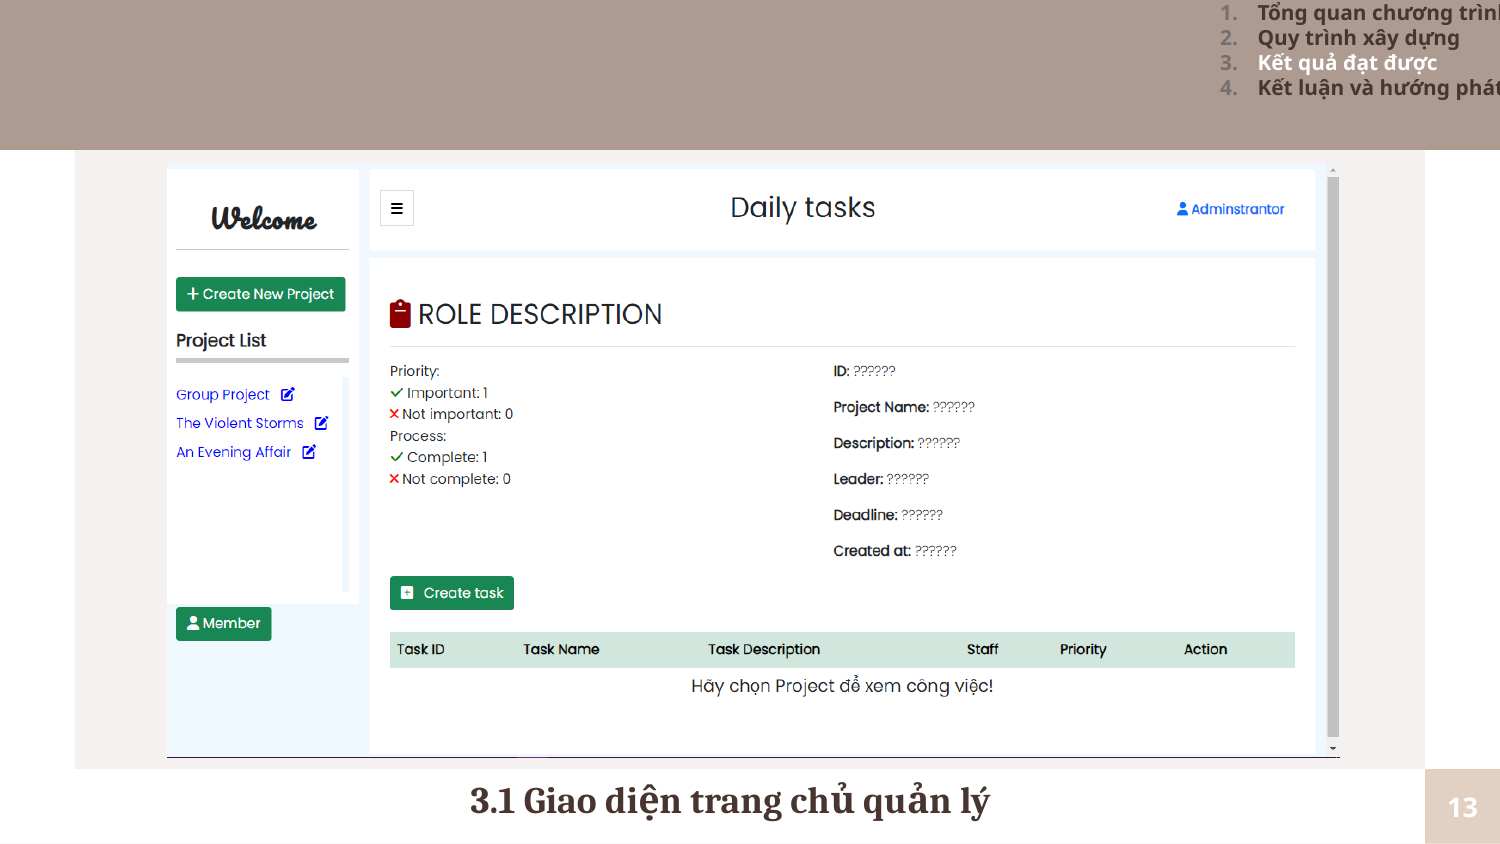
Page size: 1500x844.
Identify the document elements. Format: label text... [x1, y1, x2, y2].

text_box 3.1 Giao diện trang chủ quản lý [455, 768, 1017, 829]
slide_number 13 [1425, 769, 1500, 844]
text_box Tổng quan chương trình Quy trình xây dựng Kết quả đạt được Kết luận và hướng phát triển [1220, 0, 1500, 153]
text_box [0, 0, 1220, 152]
picture [167, 163, 1340, 759]
